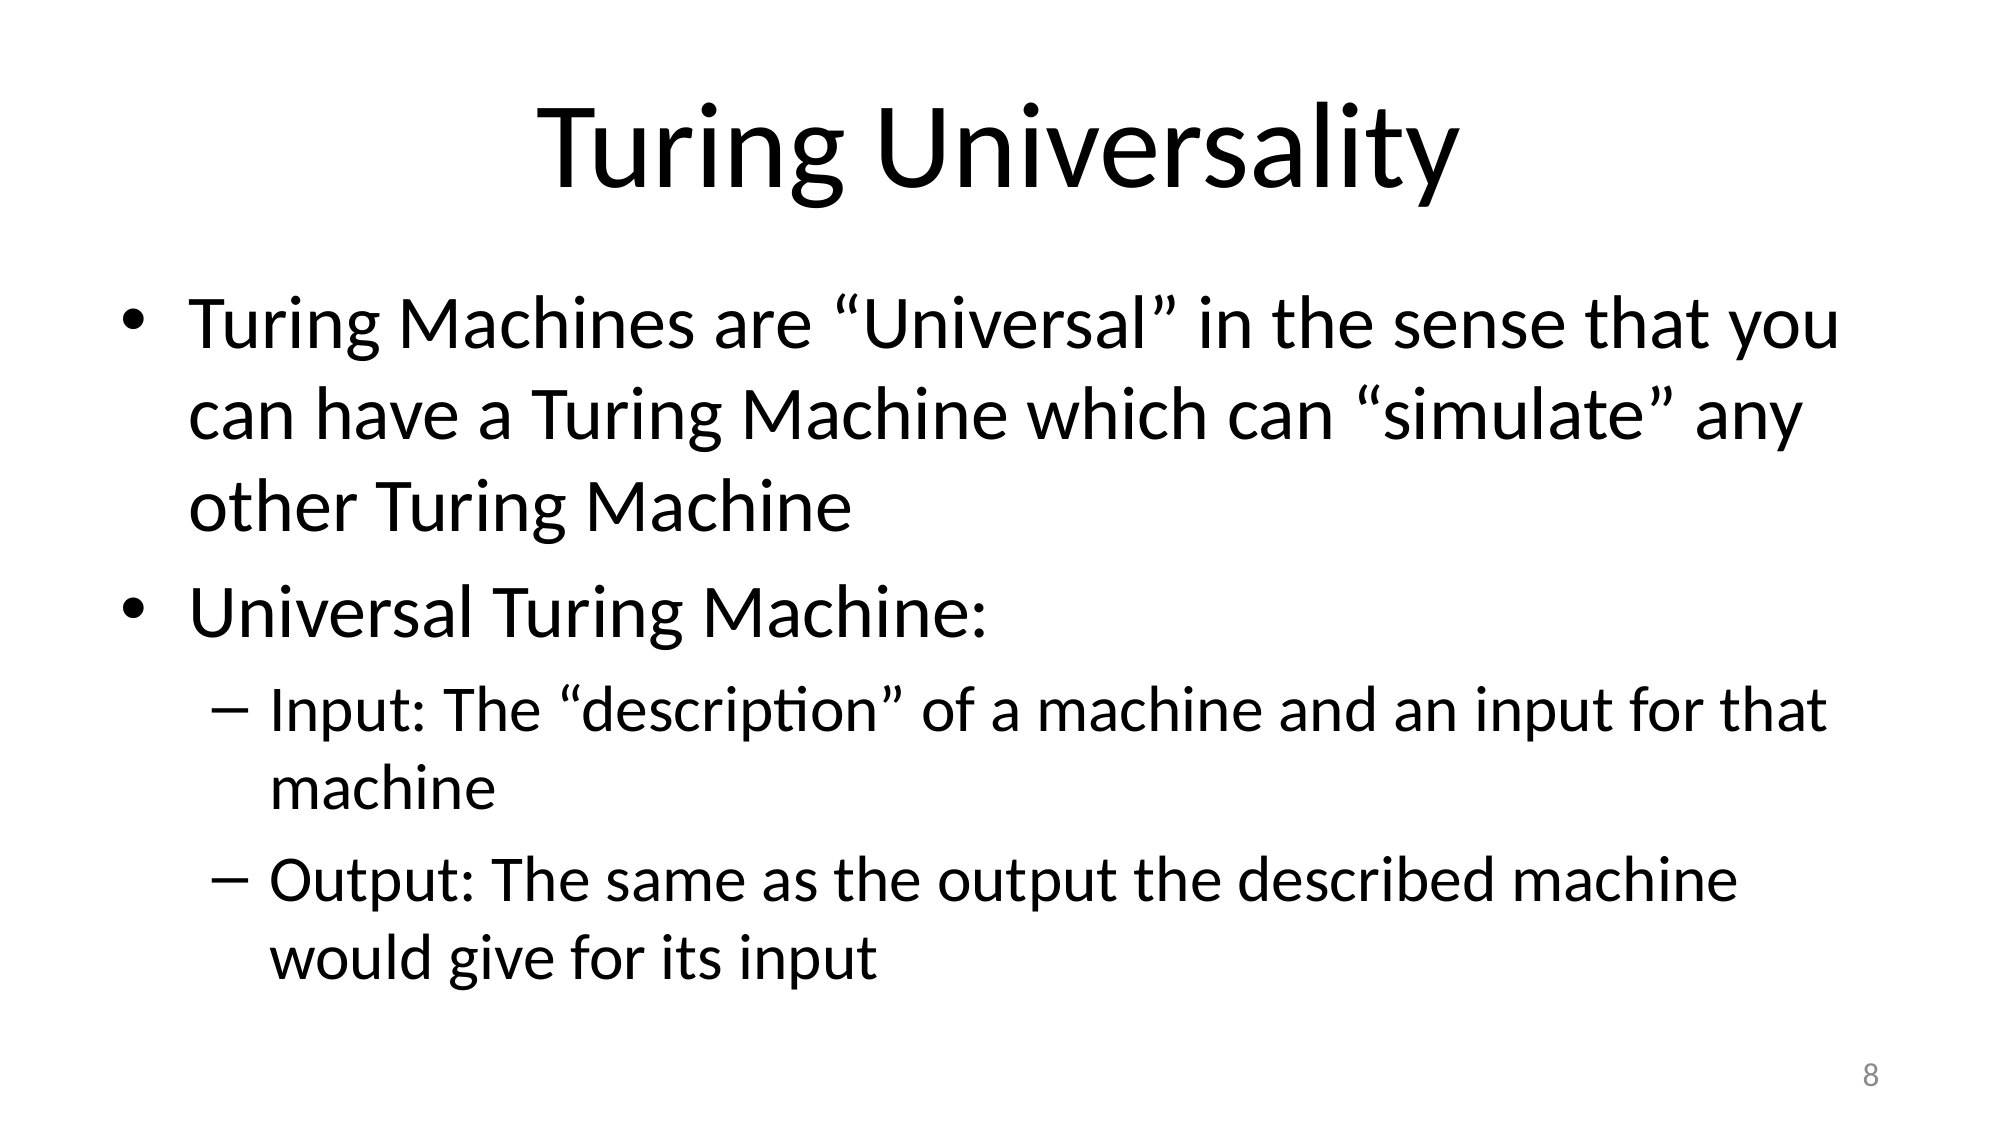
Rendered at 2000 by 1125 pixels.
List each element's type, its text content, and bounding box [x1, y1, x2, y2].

slide_number 8 [1432, 1042, 1900, 1103]
list Turing Machines are “Universal” in the sense that you can have a Turing Machine which can “simulate” any other Turing Machine Universal Turing Machine: Input: The “description” of a machine and an input for that machine Output: The same as the output the described machine would give for its input [99, 262, 1900, 1005]
title Turing Universality [99, 45, 1900, 233]
